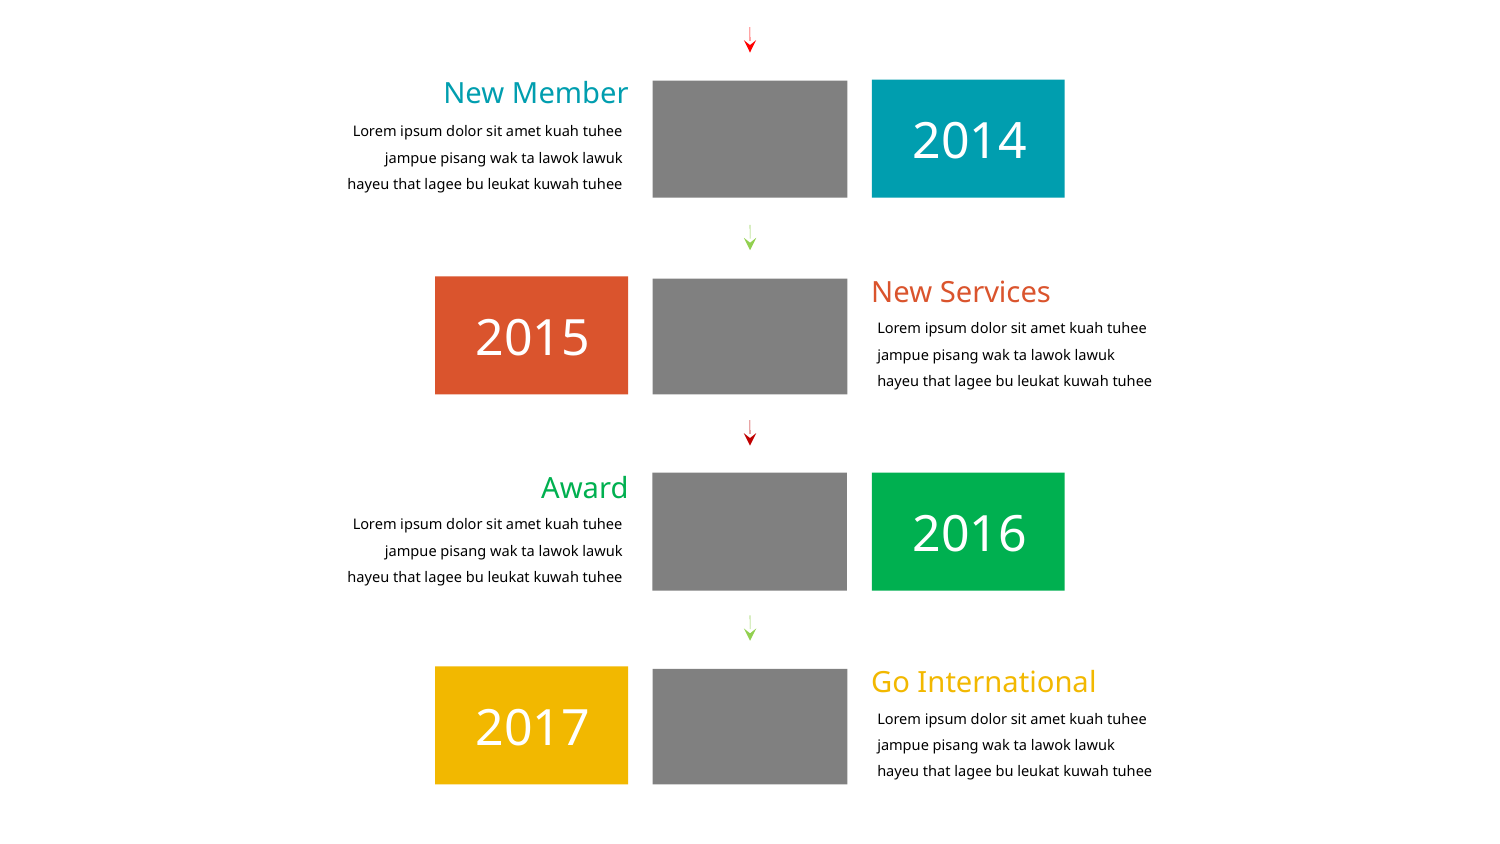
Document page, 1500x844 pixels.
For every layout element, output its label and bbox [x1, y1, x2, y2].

text_box [340, 26, 1066, 199]
text_box [434, 615, 1160, 787]
text_box [340, 419, 1066, 592]
text_box [434, 224, 1160, 396]
